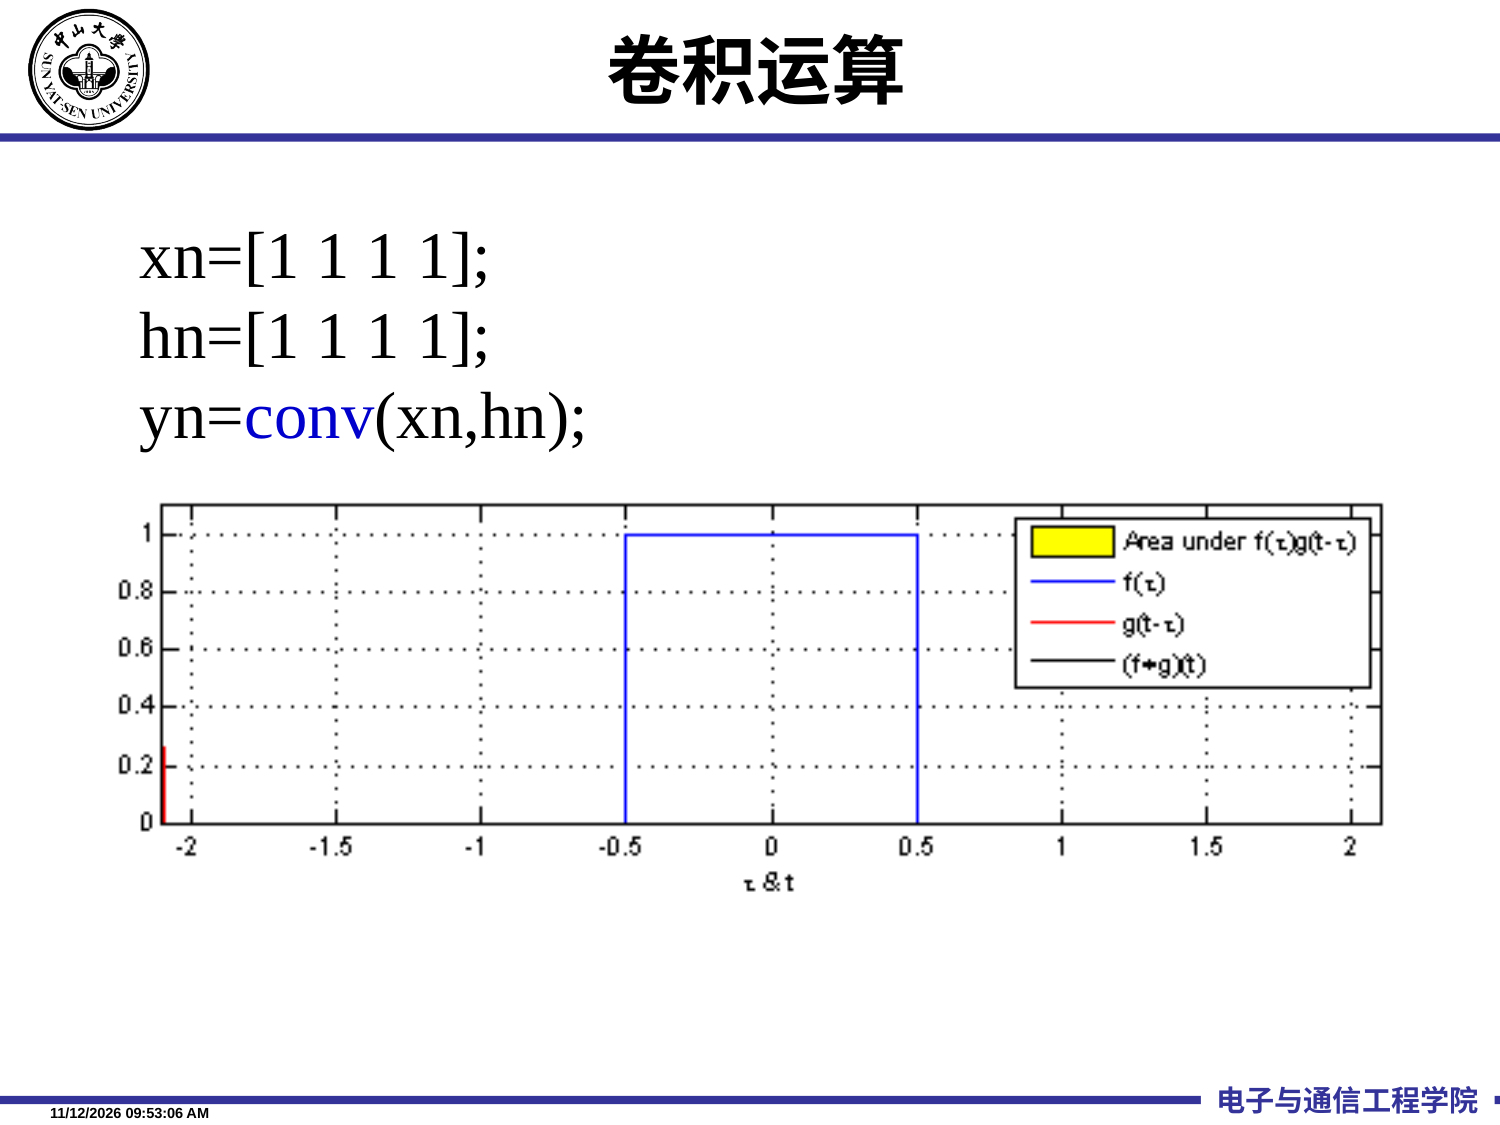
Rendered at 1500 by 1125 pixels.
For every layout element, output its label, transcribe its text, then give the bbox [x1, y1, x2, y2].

picture [28, 8, 150, 131]
picture [112, 499, 1389, 901]
title 卷积运算 [174, 0, 1338, 138]
text_box xn=[1 1 1 1]; hn=[1 1 1 1]; yn=conv(xn,hn); [124, 204, 875, 460]
